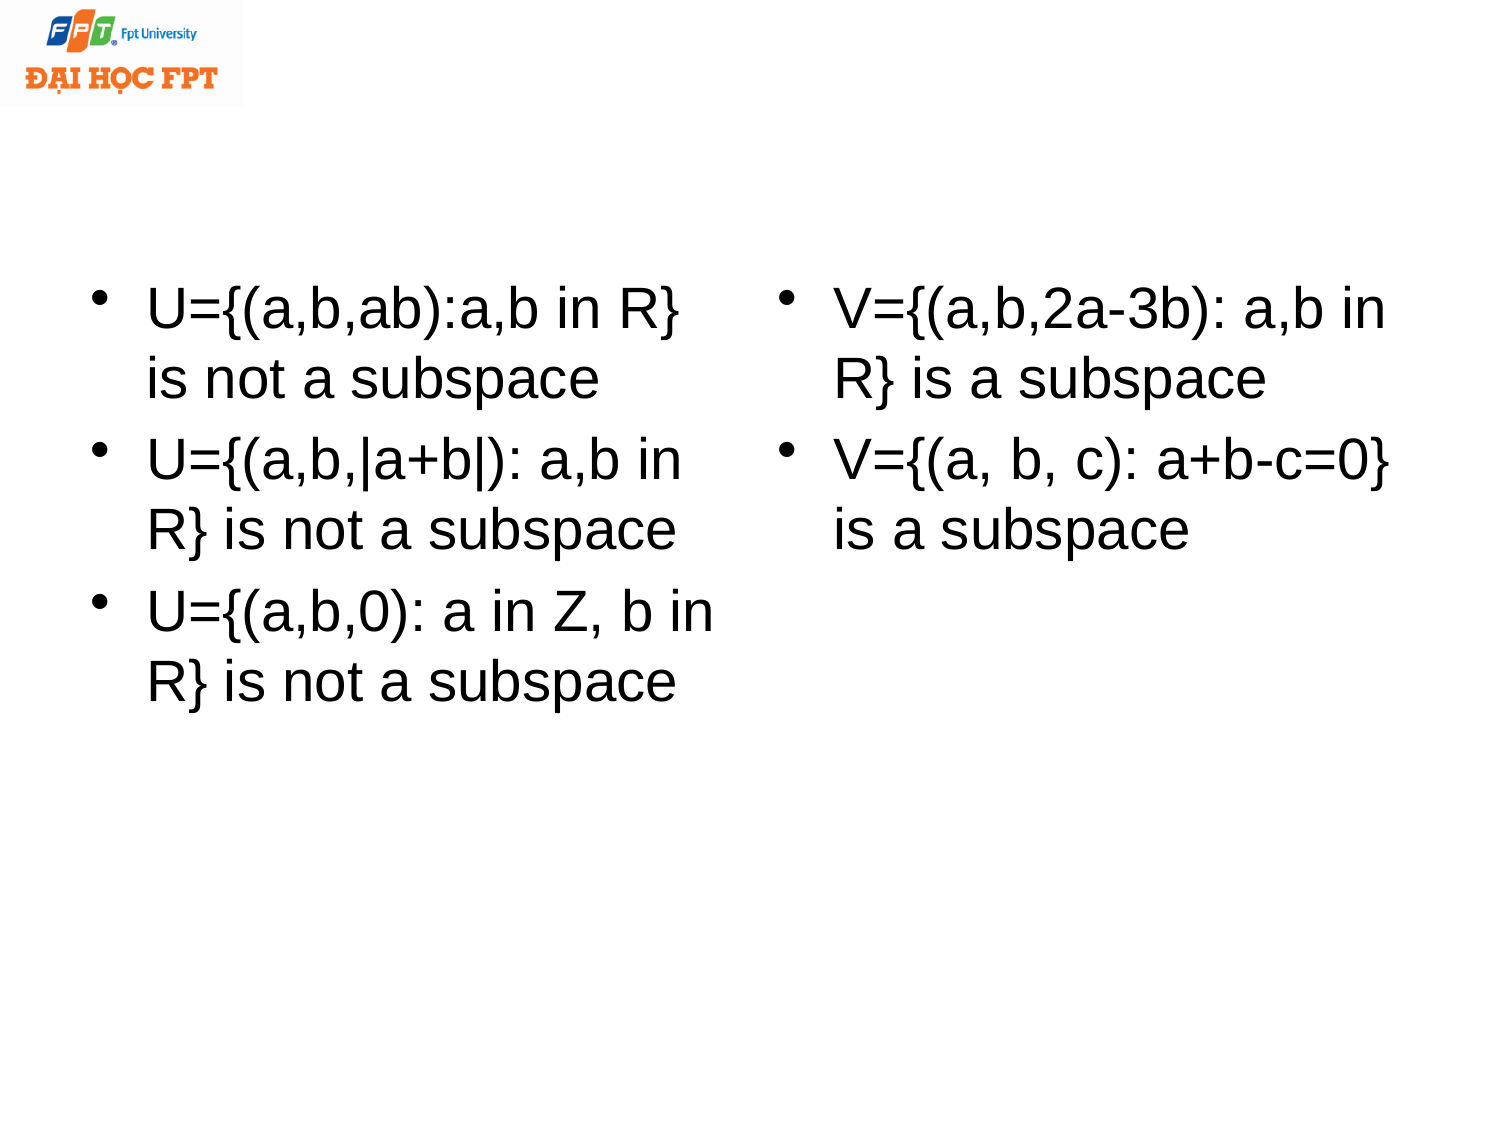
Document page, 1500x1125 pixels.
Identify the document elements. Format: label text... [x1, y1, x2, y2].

picture [0, 0, 243, 106]
list U={(a,b,ab):a,b in R} is not a subspace U={(a,b,|a+b|): a,b in R} is not a subspace U={(a,b,0): a in Z, b in R} is not a subspace [75, 262, 738, 1005]
list V={(a,b,2a-3b): a,b in R} is a subspace V={(a, b, c): a+b-c=0} is a subspace [762, 262, 1425, 1005]
